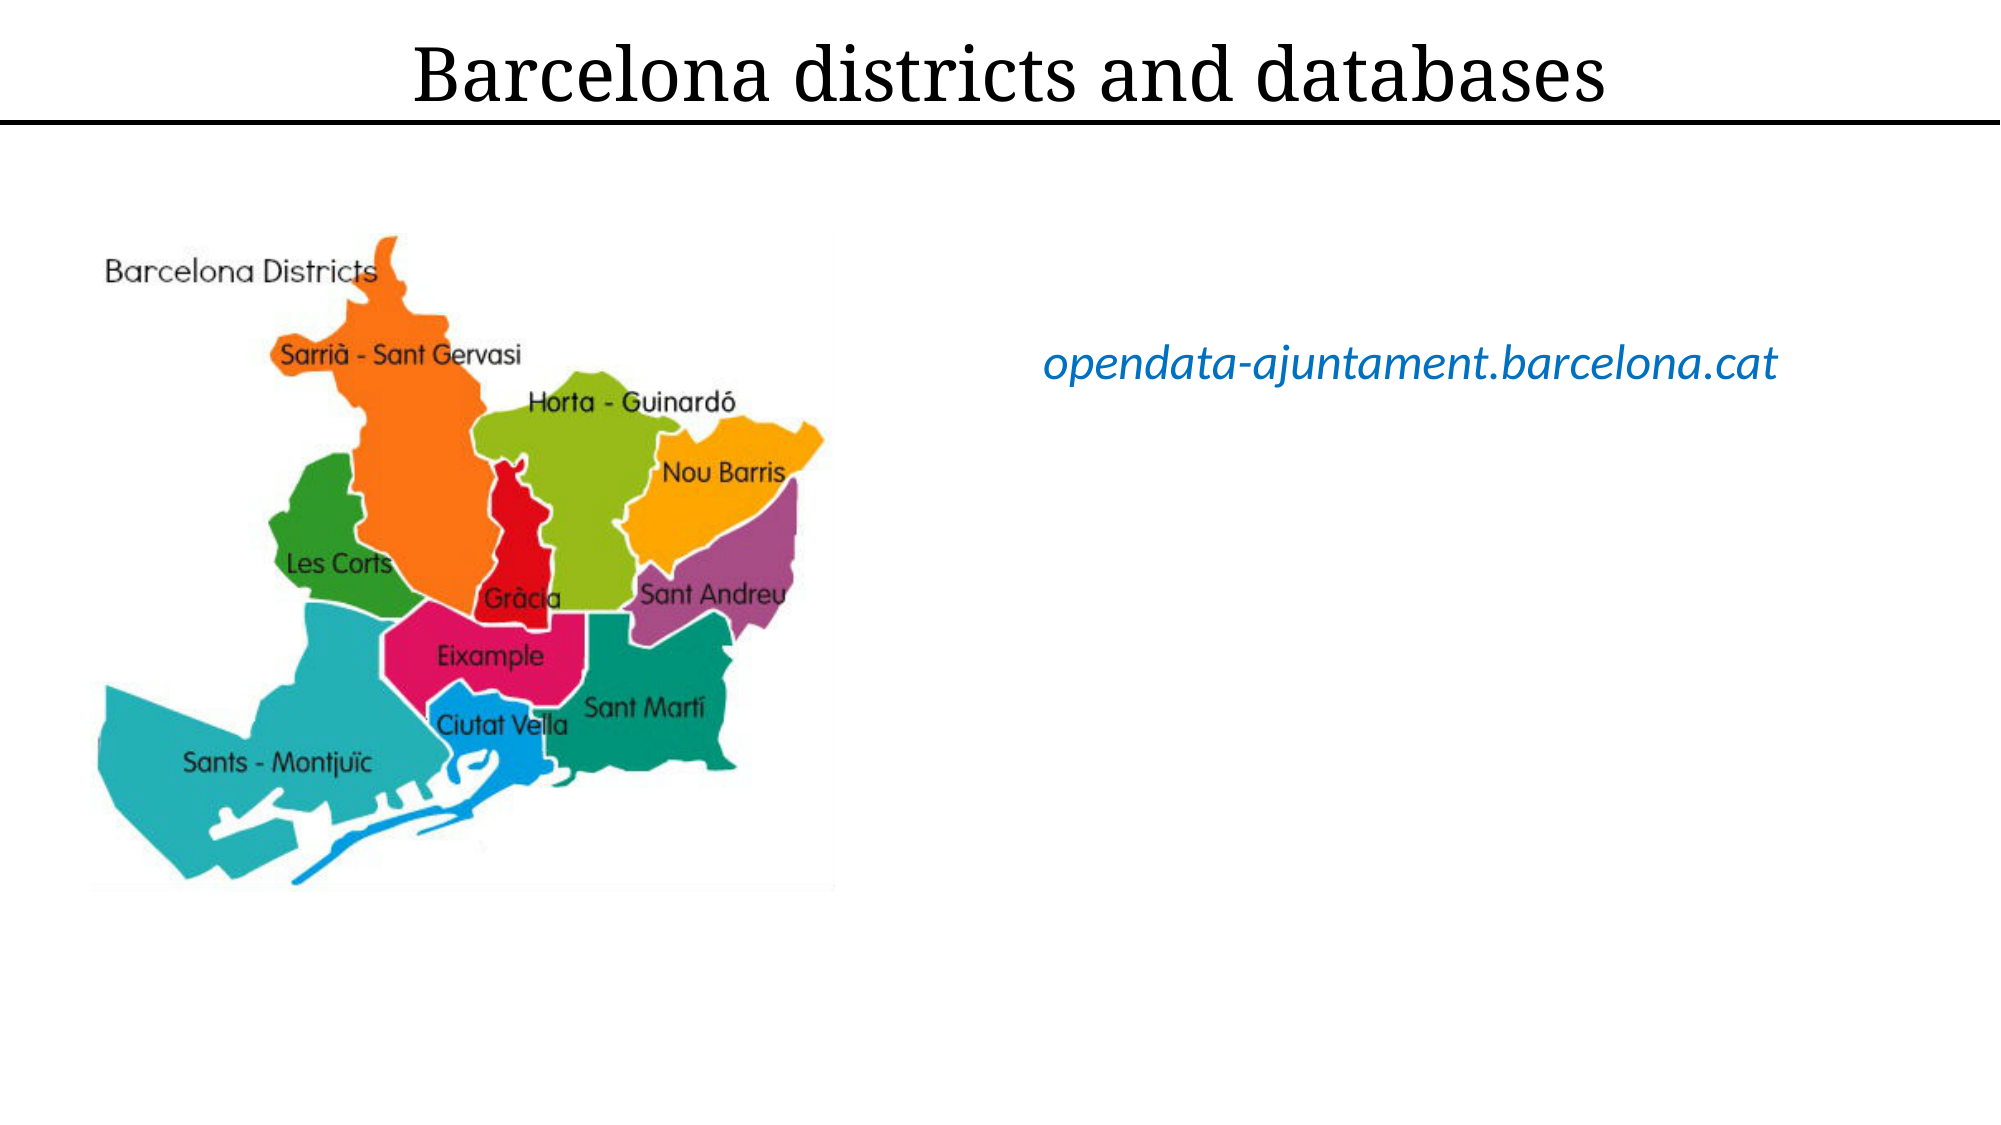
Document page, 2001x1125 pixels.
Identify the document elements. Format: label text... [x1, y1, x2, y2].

text_box Barcelona districts and databases [397, 18, 1623, 122]
picture [90, 233, 835, 892]
text_box opendata-ajuntament.barcelona.cat [1028, 321, 1794, 397]
